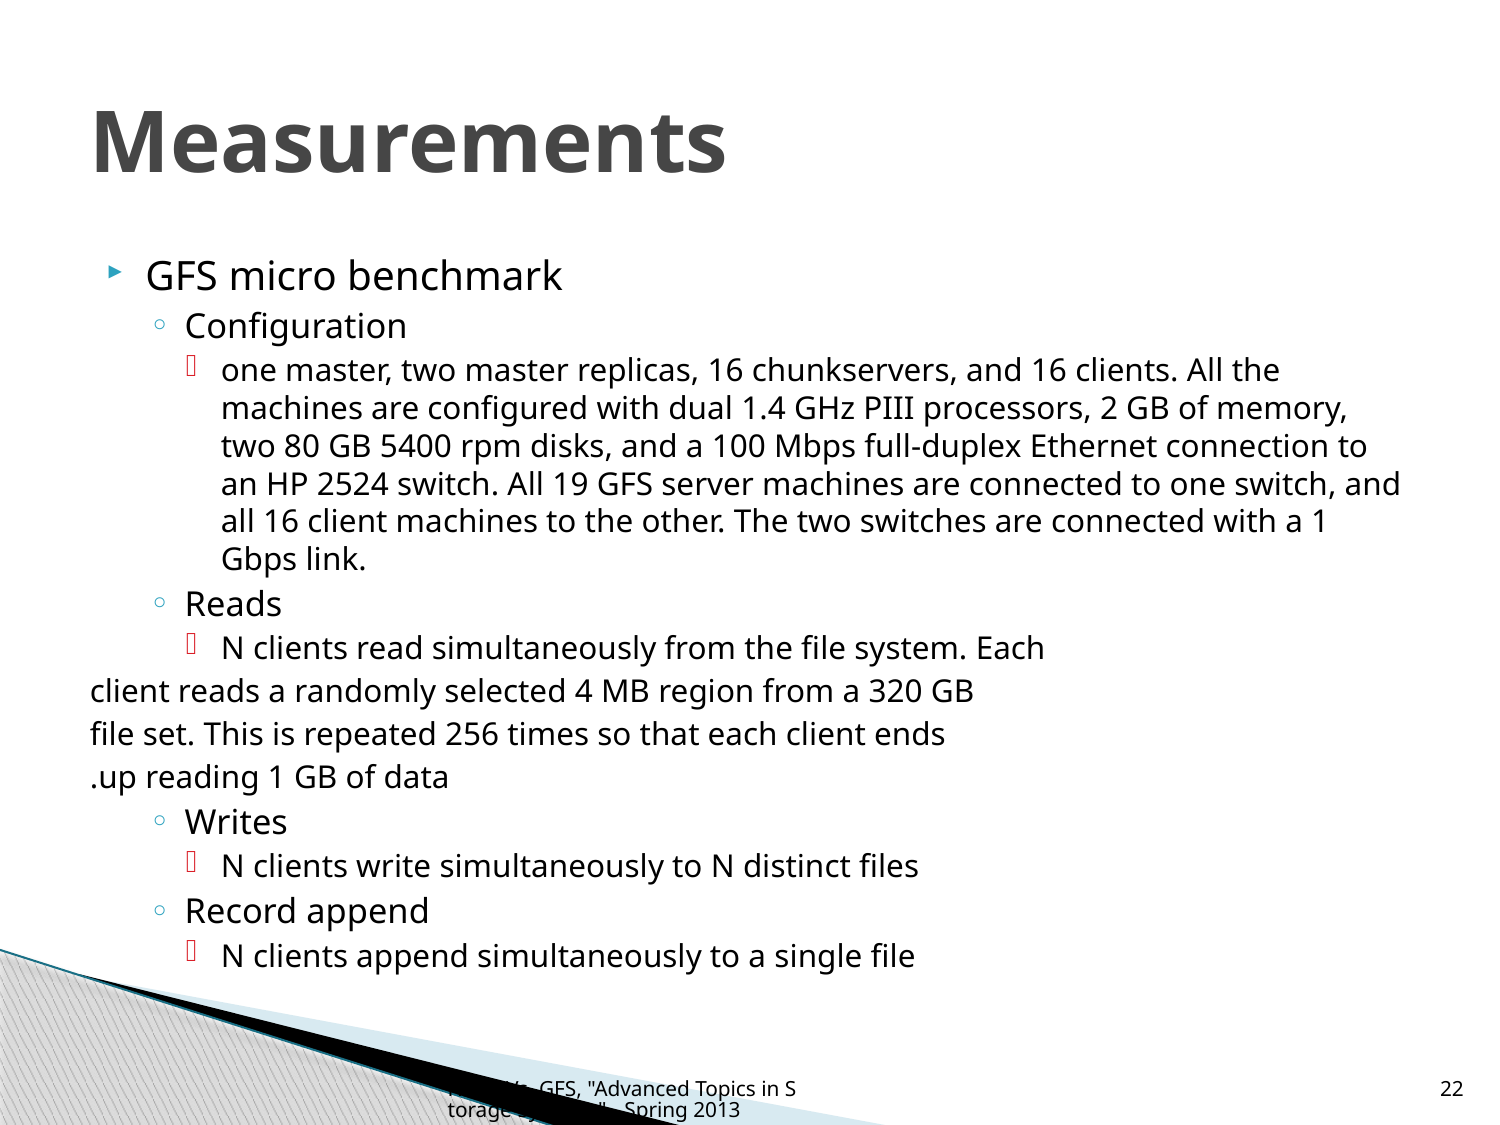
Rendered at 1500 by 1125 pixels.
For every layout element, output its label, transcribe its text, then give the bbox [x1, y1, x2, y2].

list GFS micro benchmark Configuration one master, two master replicas, 16 chunkservers, and 16 clients. All the machines are configured with dual 1.4 GHz PIII processors, 2 GB of memory, two 80 GB 5400 rpm disks, and a 100 Mbps full-duplex Ethernet connection to an HP 2524 switch. All 19 GFS server machines are connected to one switch, and all 16 client machines to the other. The two switches are connected with a 1 Gbps link. Reads N clients read simultaneously from the file system. Each client reads a randomly selected 4 MB region from a 320 GB file set. This is repeated 256 times so that each client ends up reading 1 GB of data. Writes N clients write simultaneously to N distinct files Record append N clients append simultaneously to a single file [75, 243, 1425, 986]
slide_number 22 [1418, 1051, 1479, 1112]
title Measurements [75, 45, 1425, 233]
footer HDFS Vs. GFS, "Advanced Topics in Storage Systems" - Spring 2013 [718, 1051, 1105, 1112]
